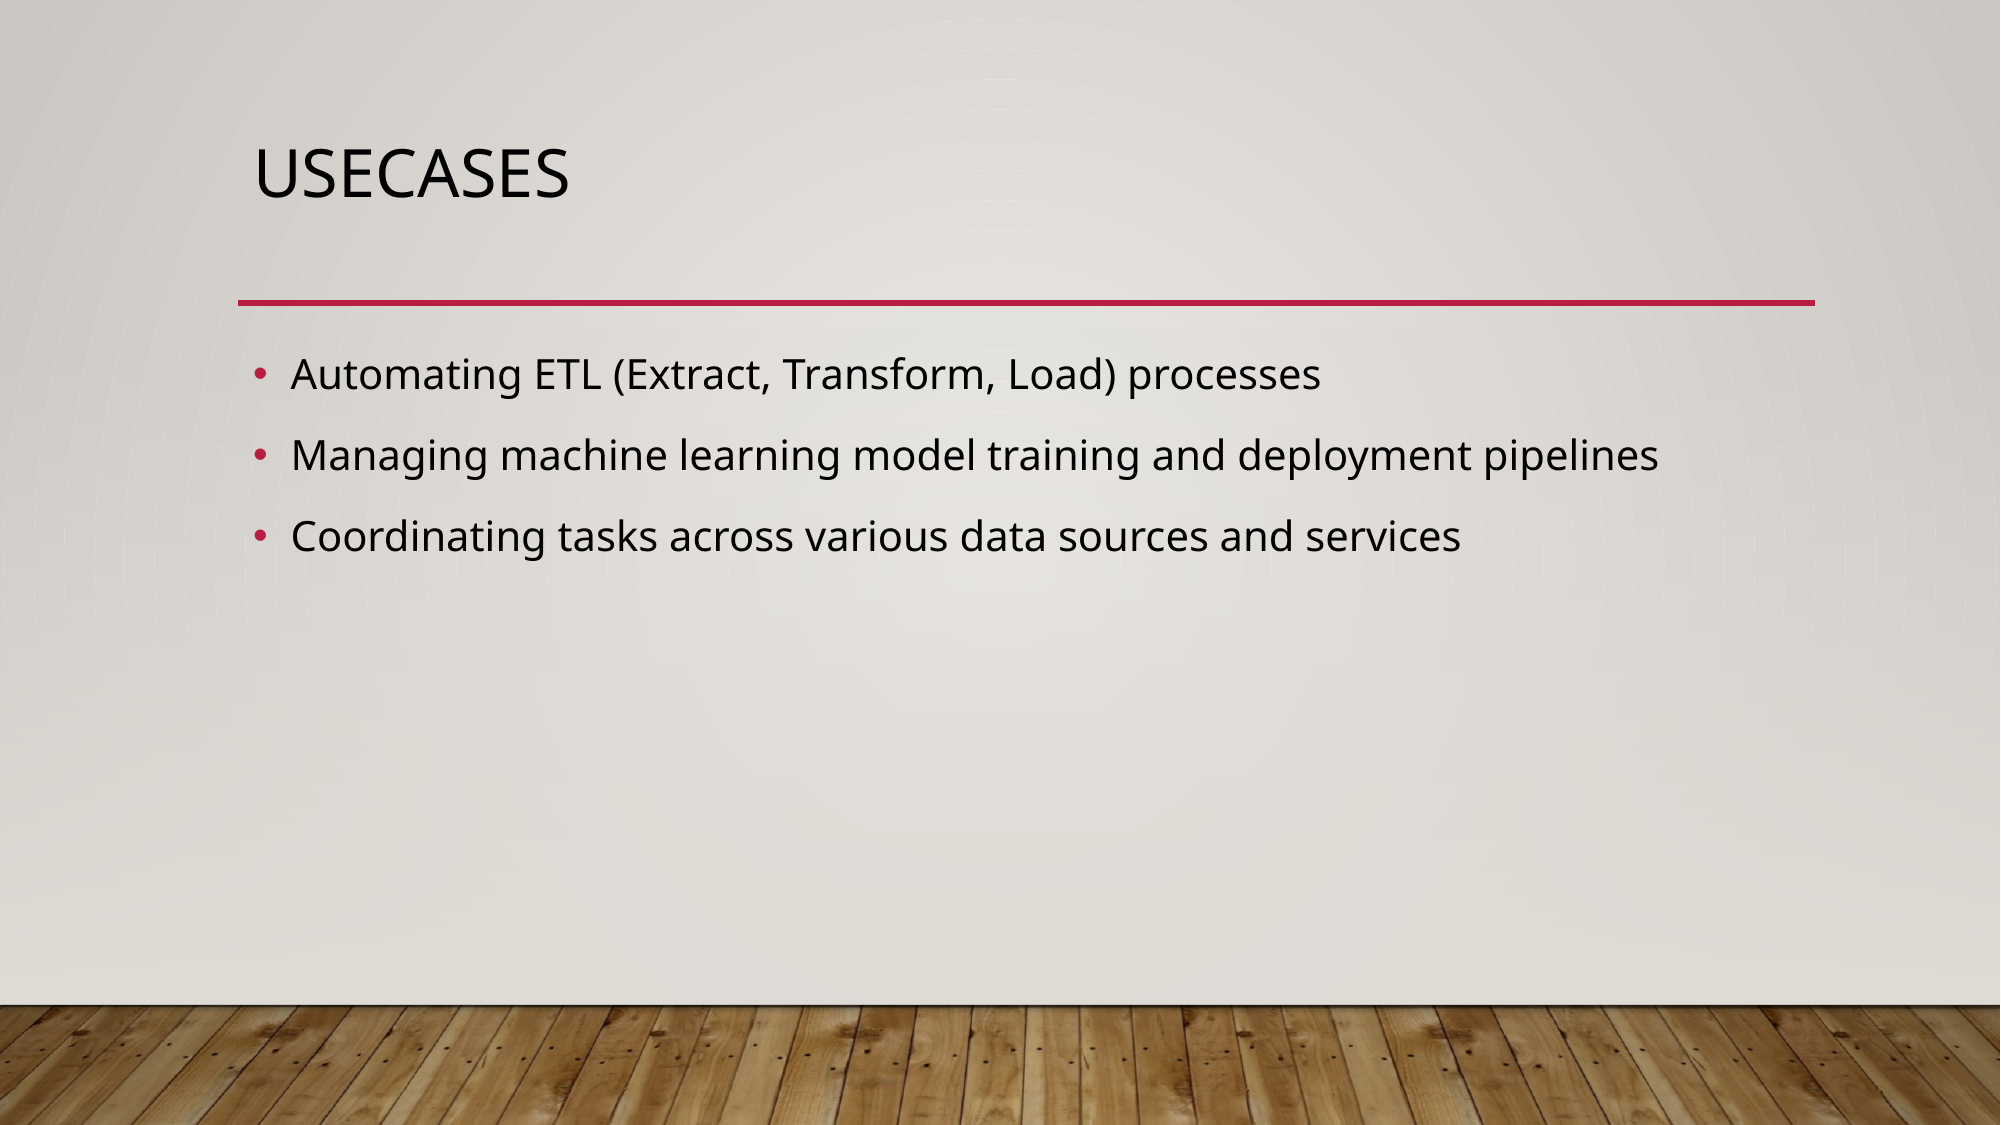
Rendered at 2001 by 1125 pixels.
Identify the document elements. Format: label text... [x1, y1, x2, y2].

title Usecases [238, 131, 1814, 305]
picture [0, 1005, 2000, 1125]
list Automating ETL (Extract, Transform, Load) processes Managing machine learning model training and deployment pipelines Coordinating tasks across various data sources and services [238, 330, 1814, 897]
